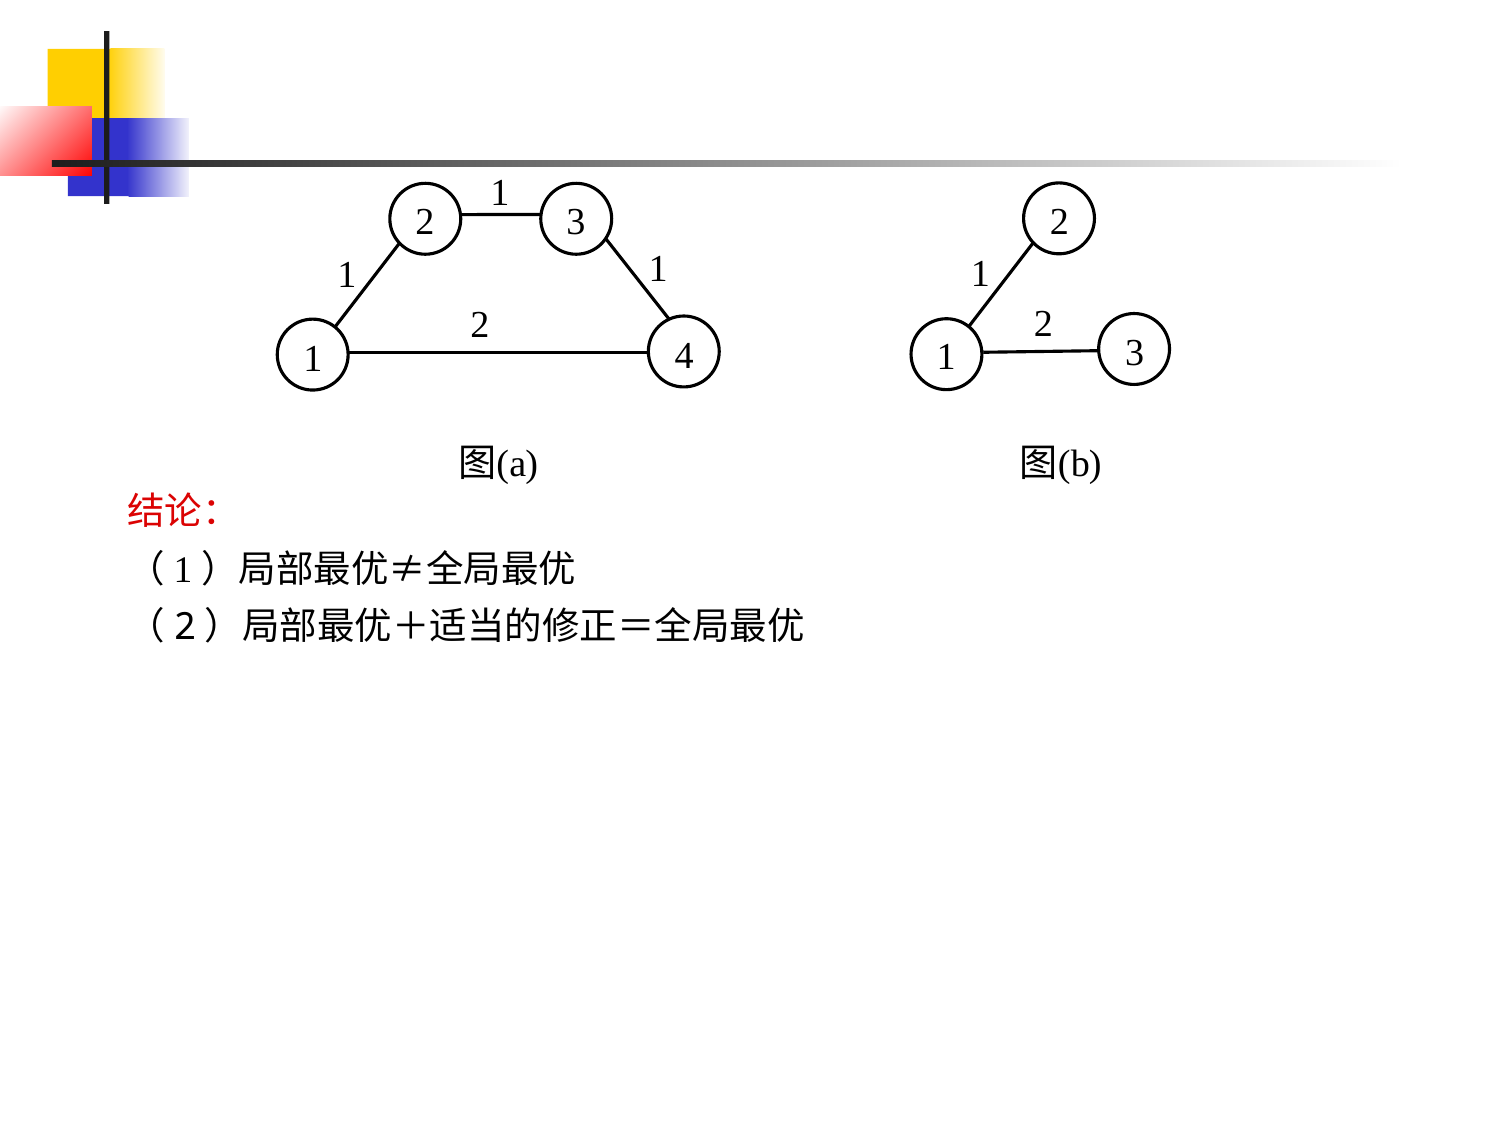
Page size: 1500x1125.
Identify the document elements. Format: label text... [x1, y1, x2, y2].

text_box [272, 171, 1174, 485]
text_box 结论： （1）局部最优≠全局最优 （2）局部最优＋适当的修正＝全局最优 [112, 479, 1424, 655]
